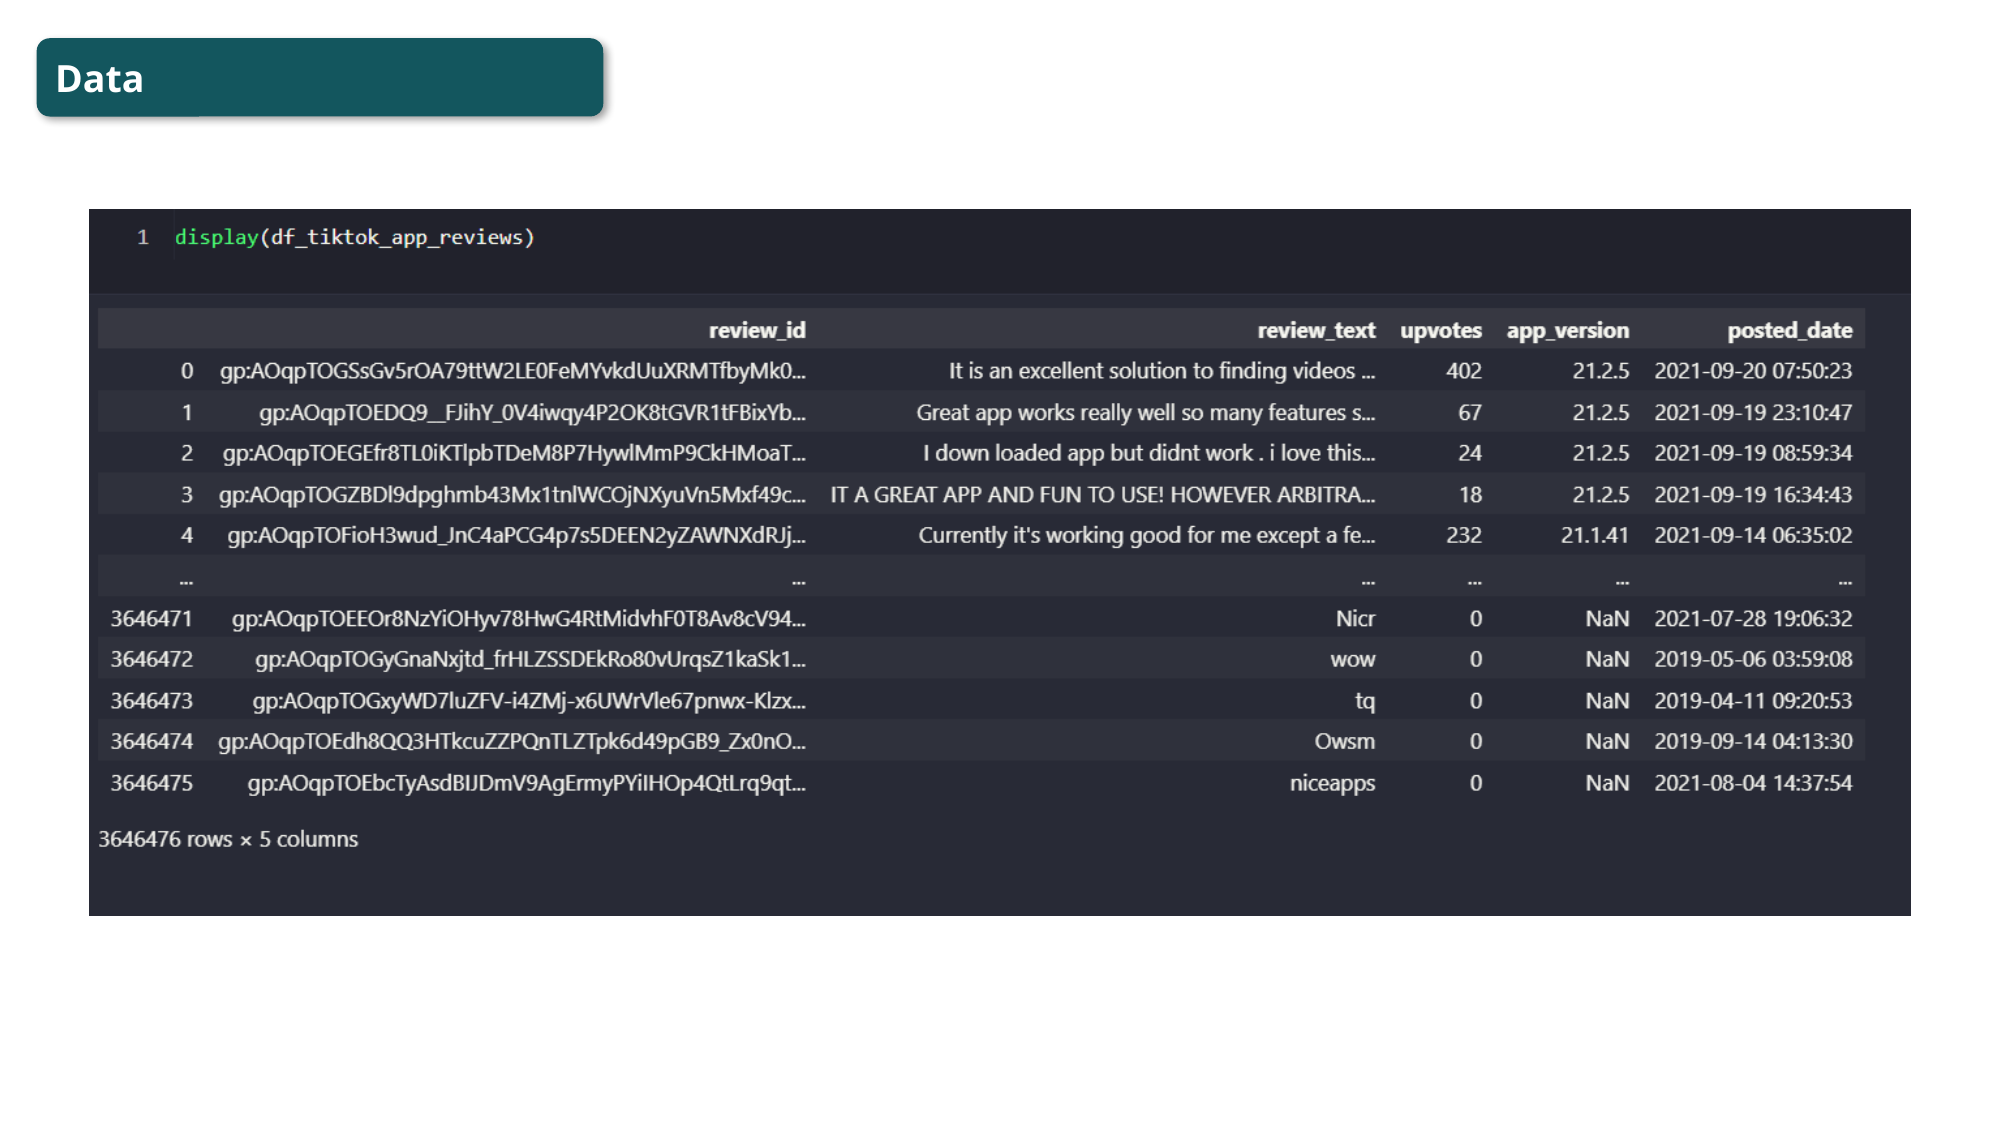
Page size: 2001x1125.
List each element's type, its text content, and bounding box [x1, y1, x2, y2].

picture [89, 209, 1911, 916]
text_box Data [35, 36, 605, 119]
